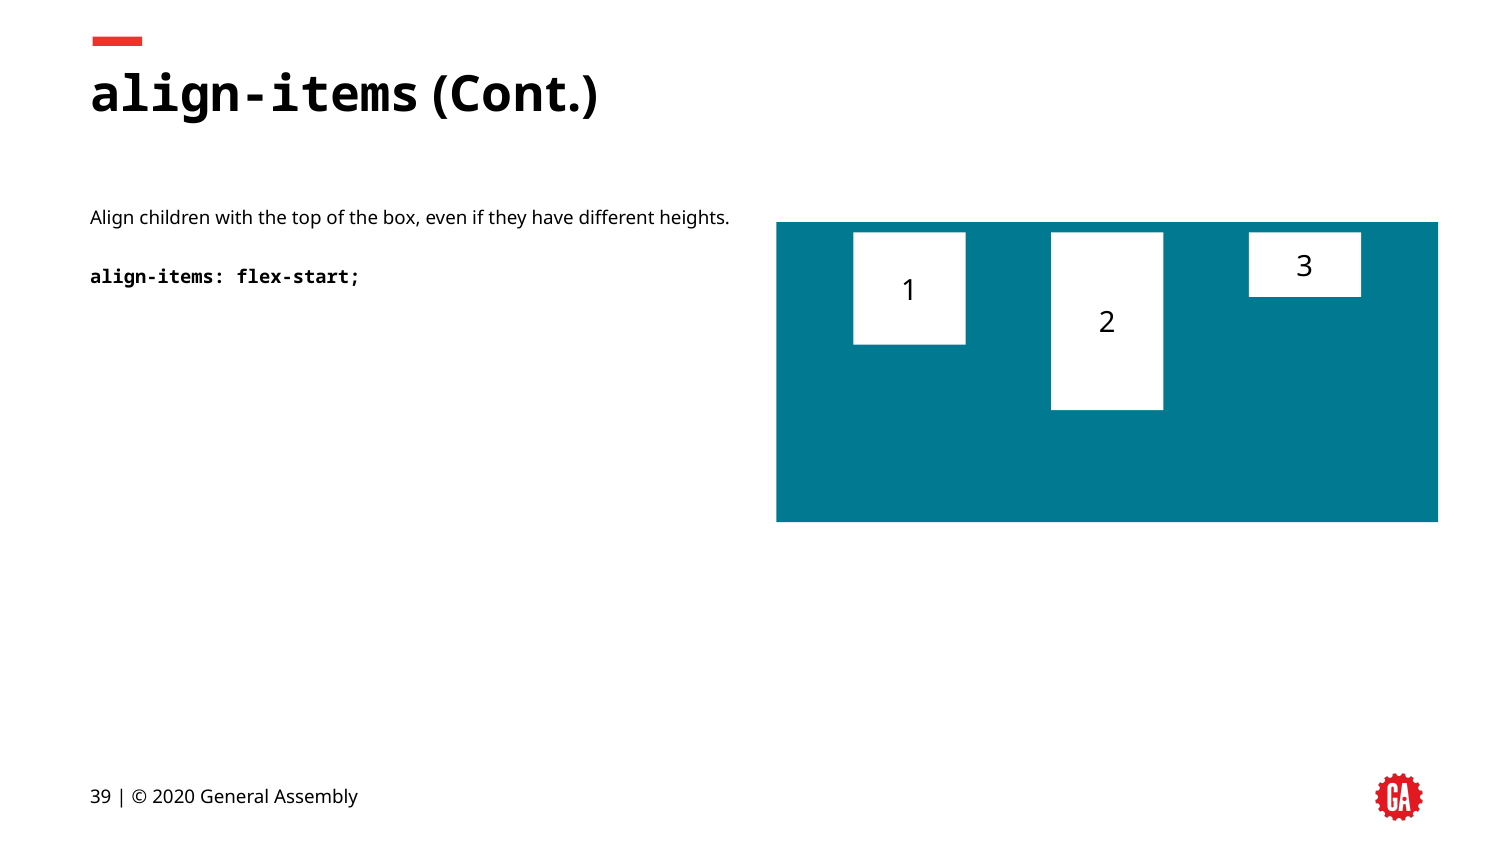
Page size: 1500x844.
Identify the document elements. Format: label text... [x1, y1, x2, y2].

text_box 3 [1248, 232, 1362, 297]
picture [1373, 771, 1425, 823]
text_box [776, 222, 1439, 523]
text_box 2 [1051, 232, 1164, 411]
text_box 1 [853, 232, 966, 345]
list Align children with the top of the box, even if they have different heights. align-items: flex-start; [75, 187, 750, 670]
title align-items (Cont.) [75, 46, 1473, 140]
slide_number 39 | © 2020 General Assembly [75, 764, 465, 830]
